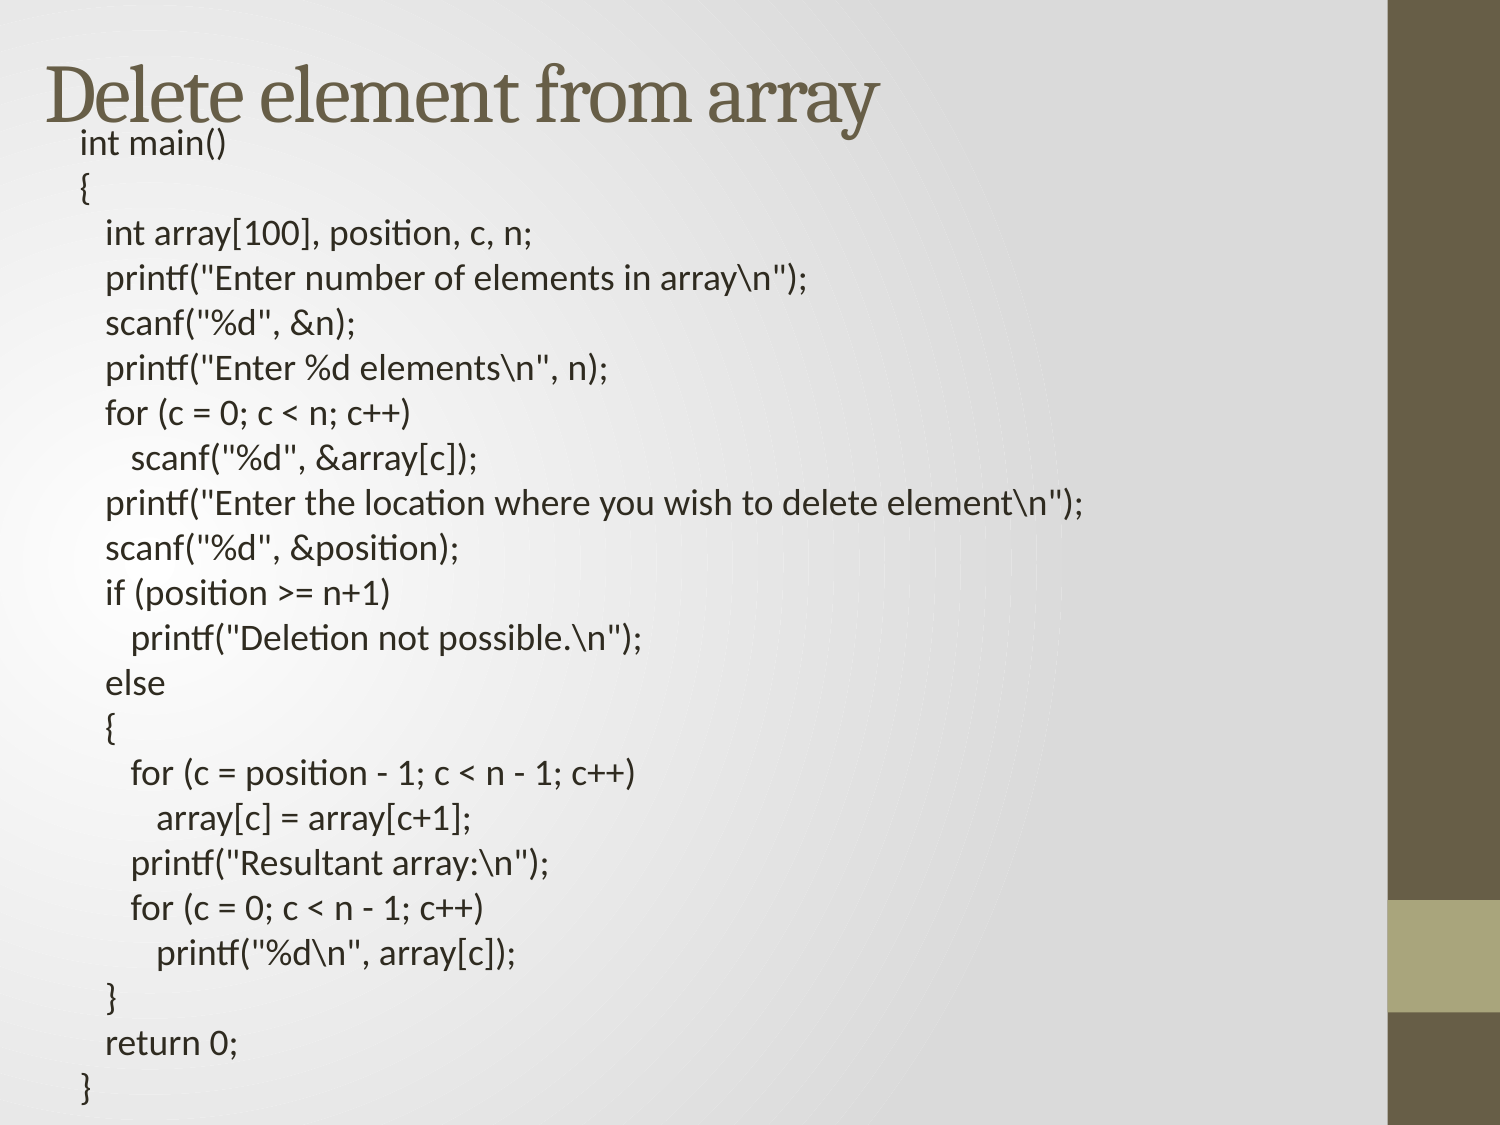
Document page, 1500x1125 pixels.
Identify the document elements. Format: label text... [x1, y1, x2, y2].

text_box int main() { int array[100], position, c, n; printf("Enter number of elements in array\n"); scanf("%d", &n); printf("Enter %d elements\n", n); for (c = 0; c < n; c++) scanf("%d", &array[c]); printf("Enter the location where you wish to delete element\n"); scanf("%d", &position); if (position >= n+1) printf("Deletion not possible.\n"); else { for (c = position - 1; c < n - 1; c++) array[c] = array[c+1]; printf("Resultant array:\n"); for (c = 0; c < n - 1; c++) printf("%d\n", array[c]); } return 0; } [64, 110, 1294, 1115]
title Delete element from array [29, 30, 1118, 147]
